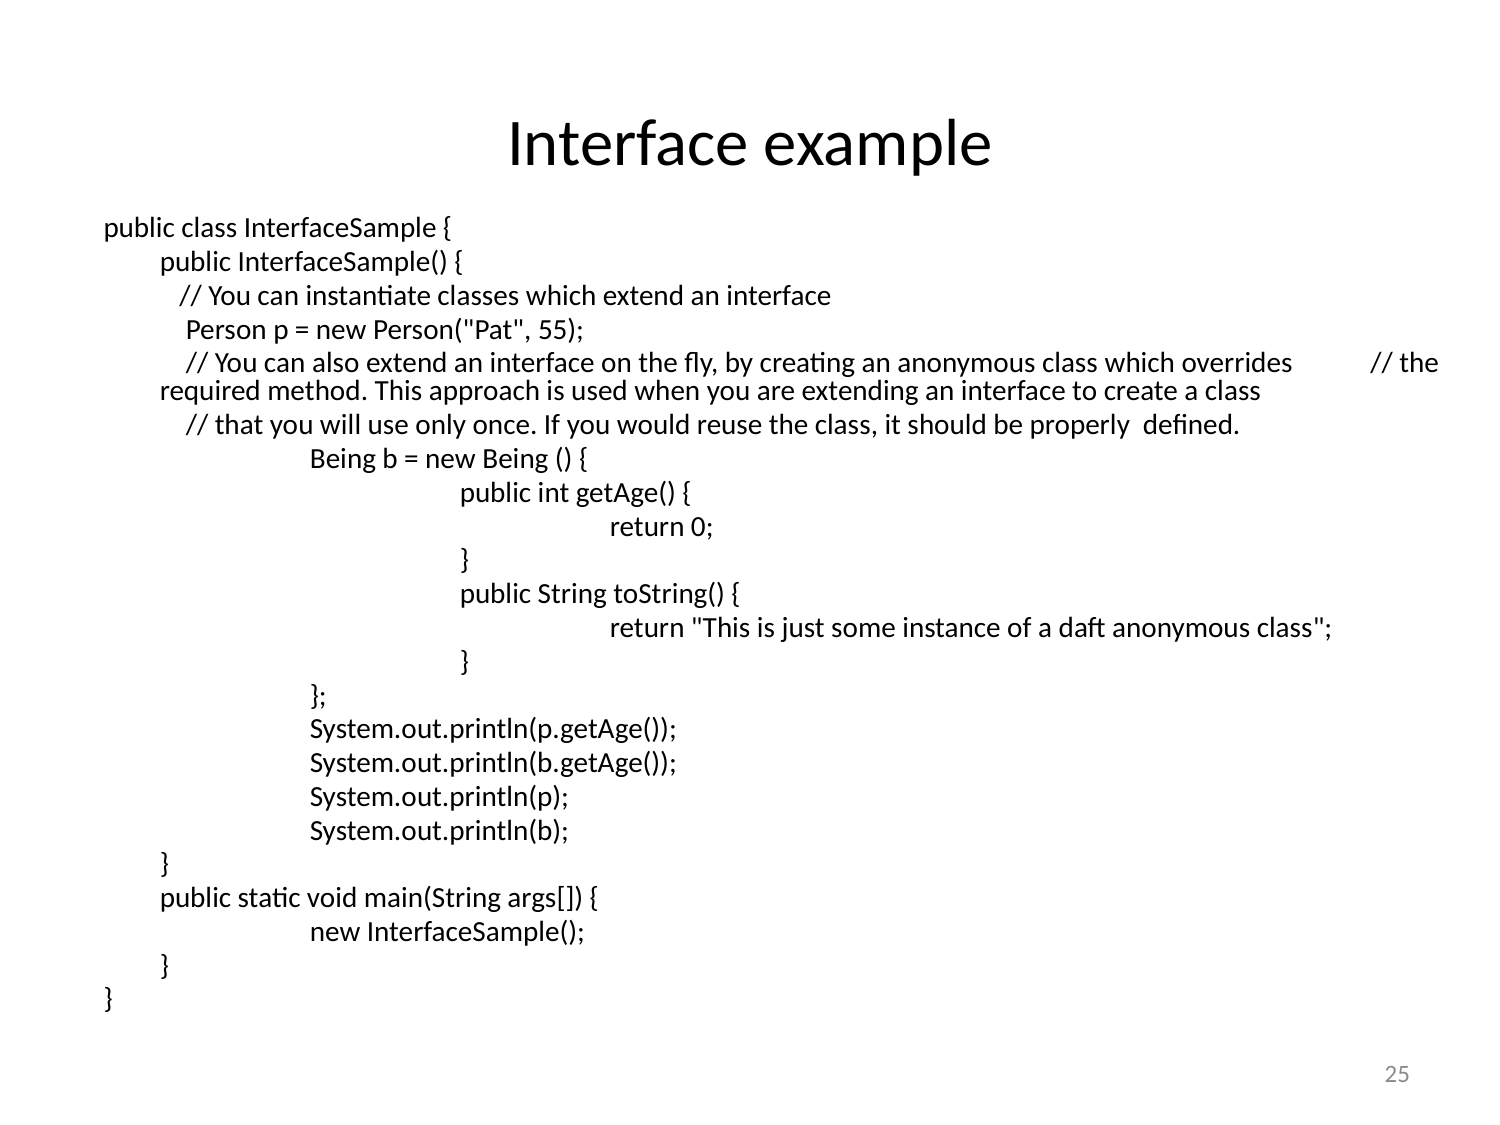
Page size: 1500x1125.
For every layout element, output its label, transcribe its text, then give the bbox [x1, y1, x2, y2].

list public class InterfaceSample { public InterfaceSample() { // You can instantiate classes which extend an interface Person p = new Person("Pat", 55); // You can also extend an interface on the fly, by creating an anonymous class which overrides // the required method. This approach is used when you are extending an interface to create a class // that you will use only once. If you would reuse the class, it should be properly defined. Being b = new Being () { public int getAge() { return 0; } public String toString() { return "This is just some instance of a daft anonymous class"; } }; System.out.println(p.getAge()); System.out.println(b.getAge()); System.out.println(p); System.out.println(b); } public static void main(String args[]) { new InterfaceSample(); } } [88, 208, 1459, 1125]
title Interface example [75, 45, 1425, 233]
